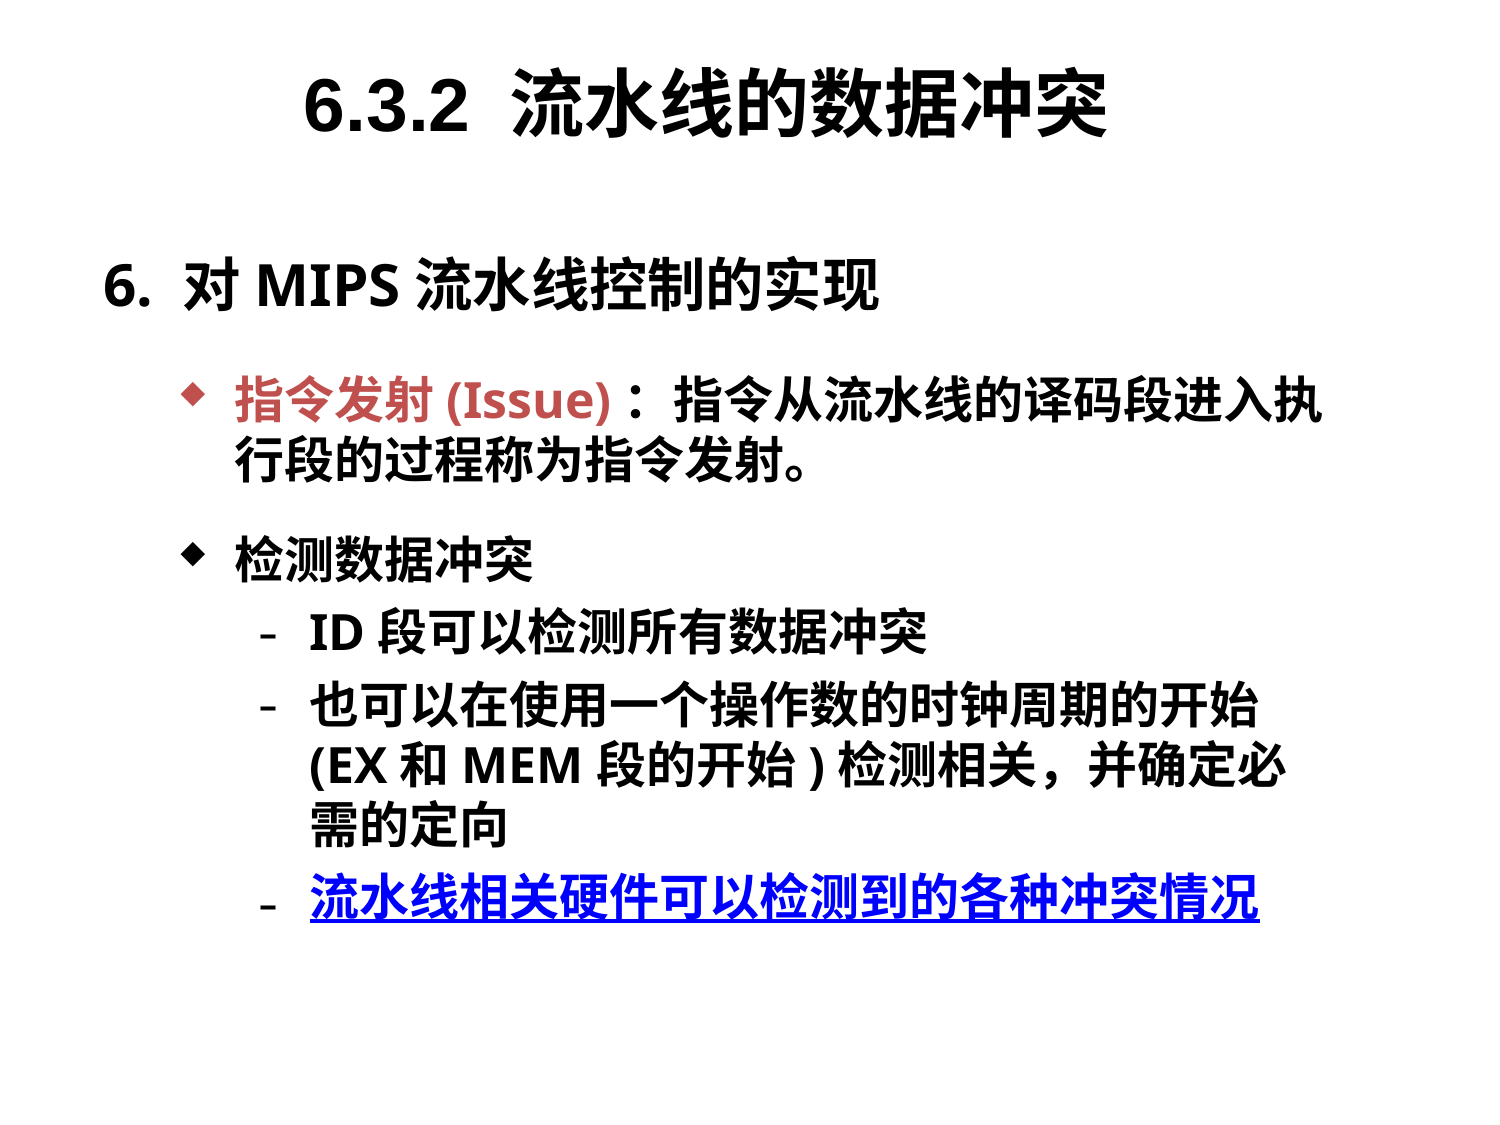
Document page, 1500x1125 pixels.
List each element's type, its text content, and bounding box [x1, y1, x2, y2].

text_box 6. 对MIPS流水线控制的实现 指令发射(Issue)：指令从流水线的译码段进入执行段的过程称为指令发射。 检测数据冲突 ID段可以检测所有数据冲突 也可以在使用一个操作数的时钟周期的开始(EX和MEM段的开始)检测相关，并确定必需的定向 流水线相关硬件可以检测到的各种冲突情况 [88, 240, 1341, 946]
text_box 6.3.2 流水线的数据冲突 [289, 42, 1264, 154]
